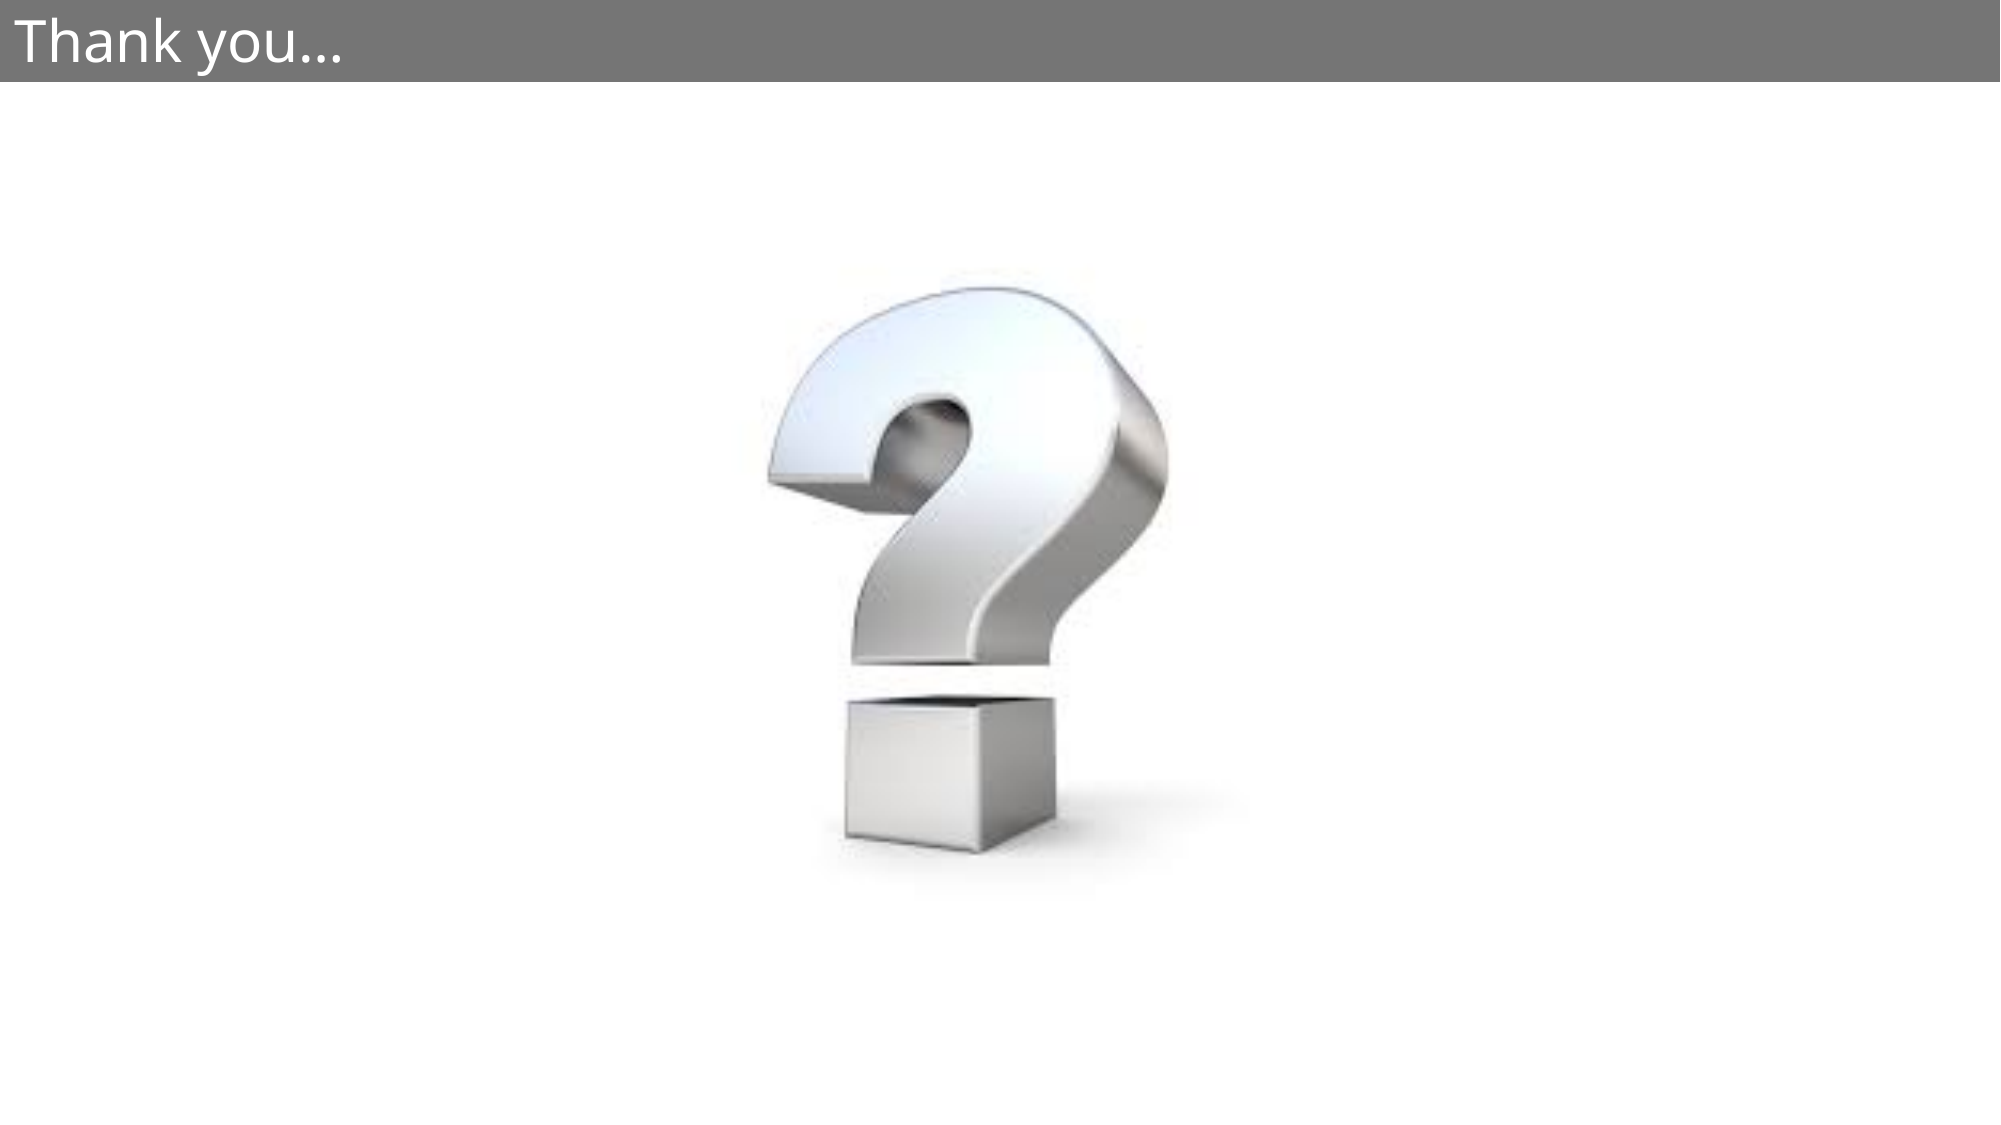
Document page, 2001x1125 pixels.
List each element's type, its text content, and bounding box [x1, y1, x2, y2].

text_box Thank you… [0, 0, 2000, 82]
picture [583, 218, 1336, 907]
